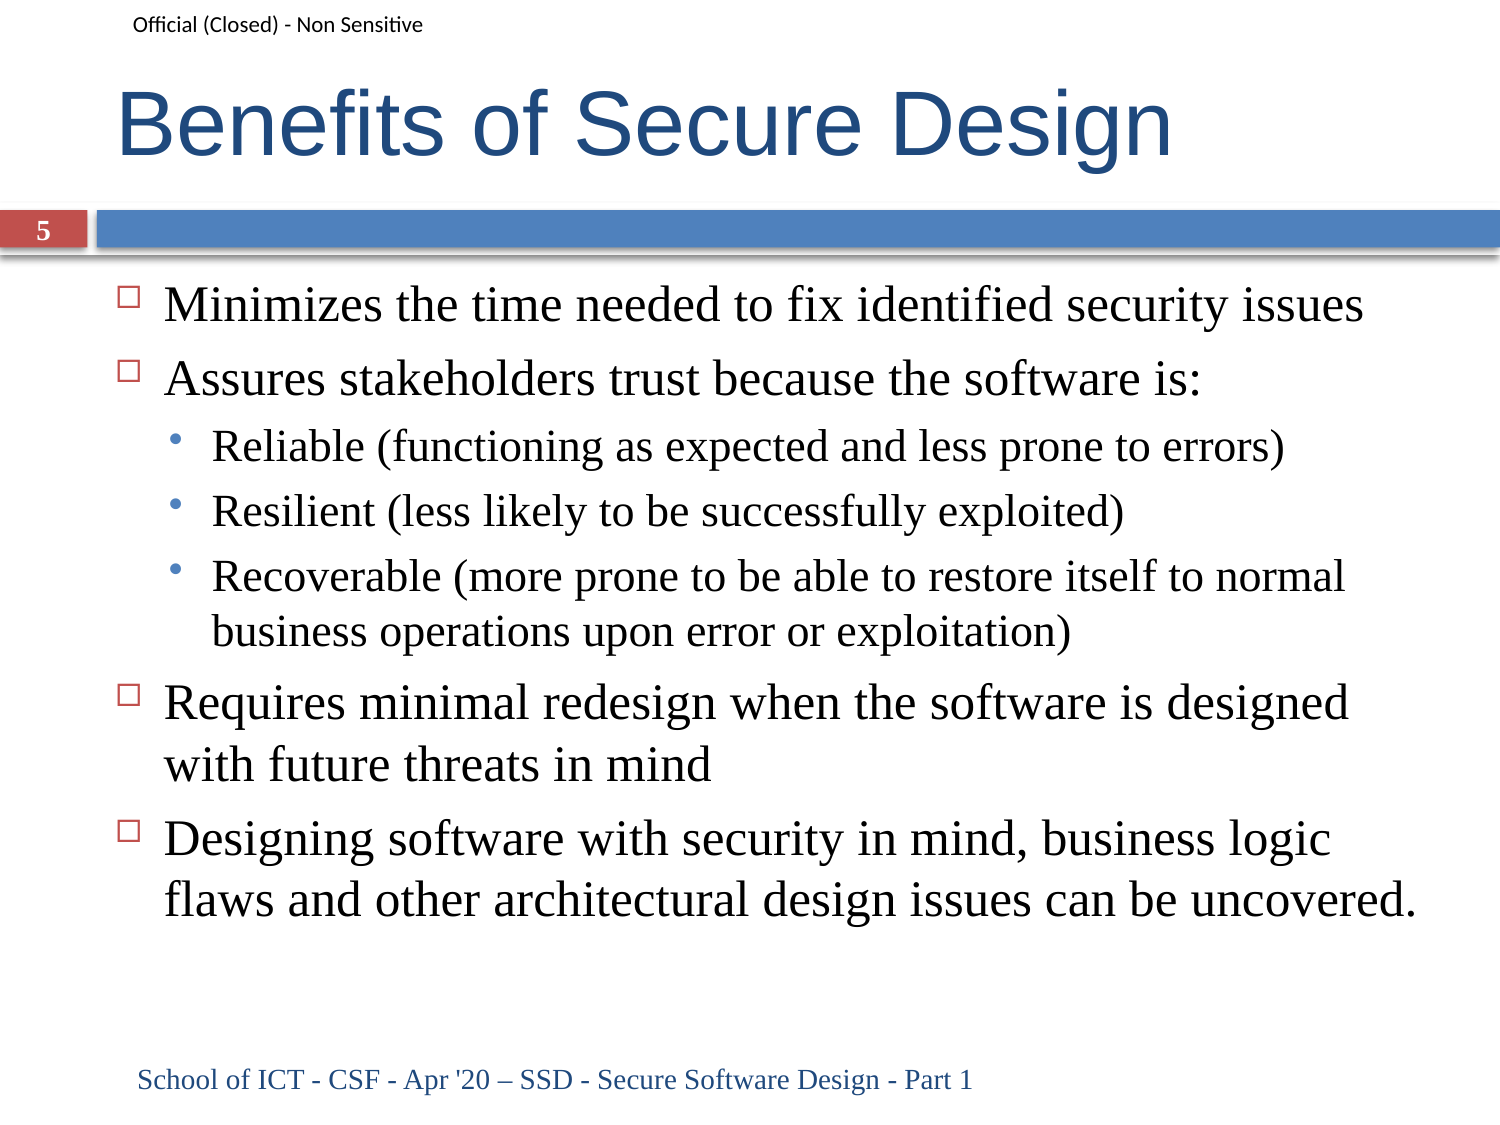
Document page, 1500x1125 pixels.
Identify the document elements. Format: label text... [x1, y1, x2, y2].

title Benefits of Secure Design [100, 37, 1438, 200]
footer School of ICT - CSF - Apr '20 – SSD - Secure Software Design - Part 1 [21, 1048, 990, 1108]
slide_number 5 [0, 208, 88, 249]
list Minimizes the time needed to fix identified security issues Assures stakeholders trust because the software is: Reliable (functioning as expected and less prone to errors) Resilient (less likely to be successfully exploited) Recoverable (more prone to be able to restore itself to normal business operations upon error or exploitation) Requires minimal redesign when the software is designed with future threats in mind Designing software with security in mind, business logic flaws and other architectural design issues can be uncovered. [100, 262, 1438, 1000]
